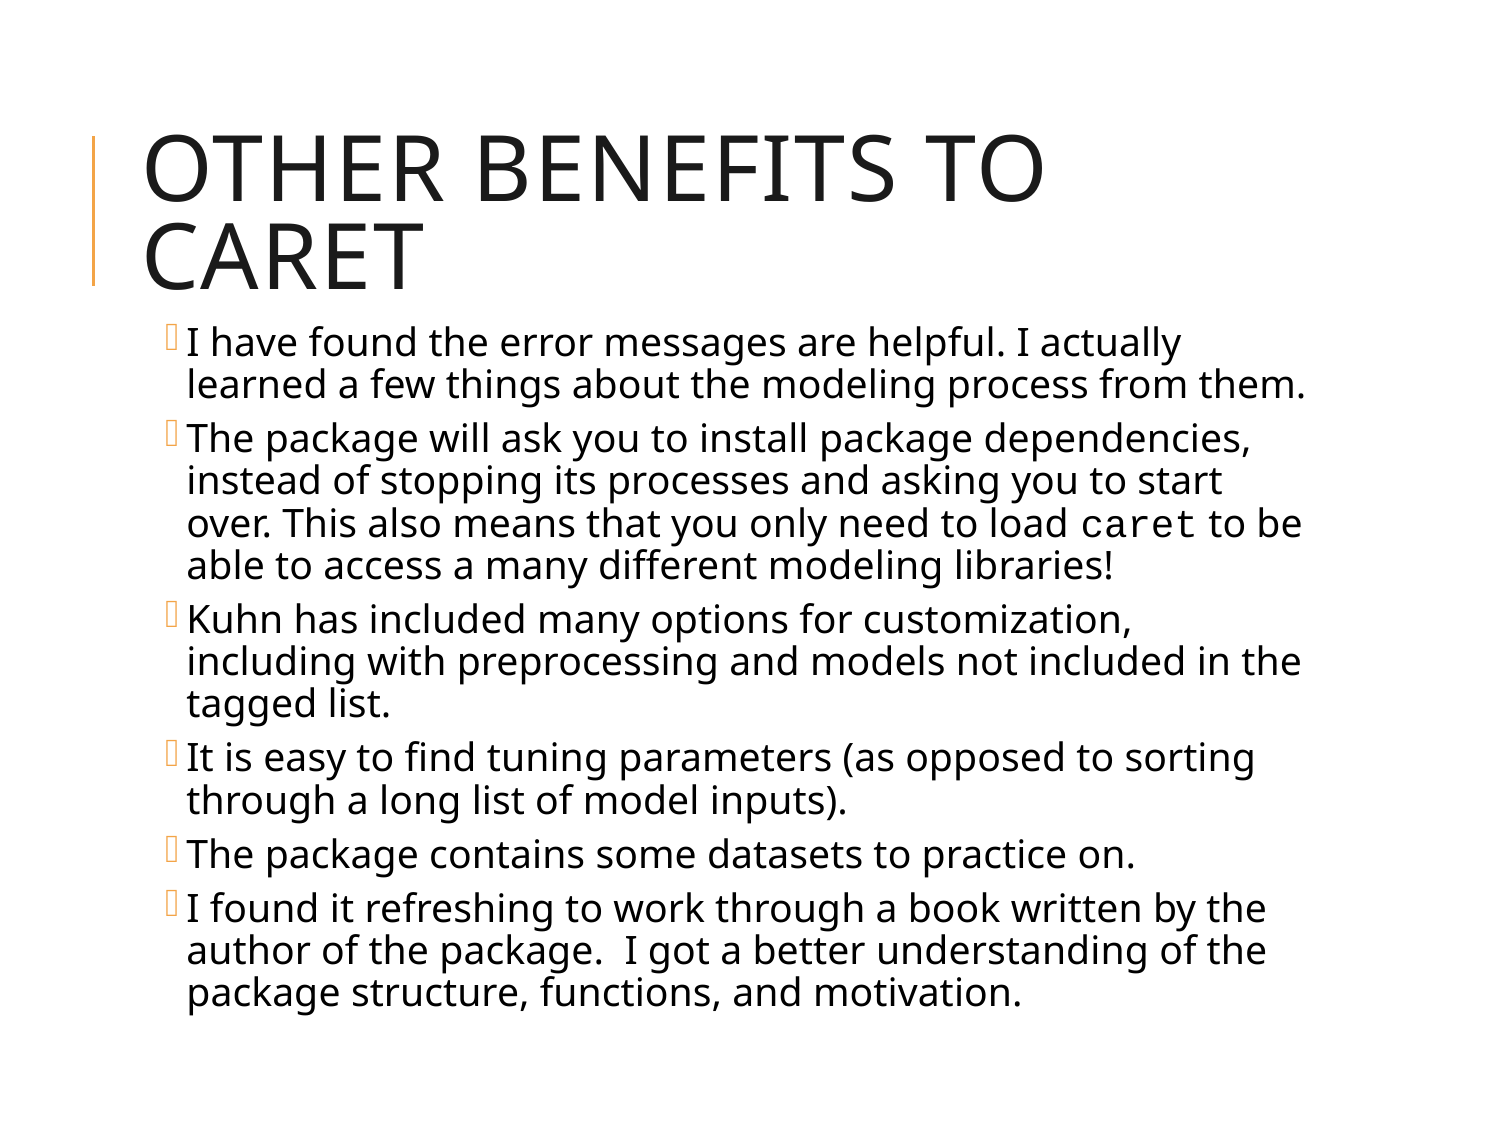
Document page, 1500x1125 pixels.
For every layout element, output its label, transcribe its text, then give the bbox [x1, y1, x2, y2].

list I have found the error messages are helpful. I actually learned a few things about the modeling process from them. The package will ask you to install package dependencies, instead of stopping its processes and asking you to start over. This also means that you only need to load caret to be able to access a many different modeling libraries! Kuhn has included many options for customization, including with preprocessing and models not included in the tagged list. It is easy to find tuning parameters (as opposed to sorting through a long list of model inputs). The package contains some datasets to practice on. I found it refreshing to work through a book written by the author of the package. I got a better understanding of the package structure, functions, and motivation. [138, 314, 1322, 1035]
title Other Benefits to Caret [126, 96, 1322, 342]
